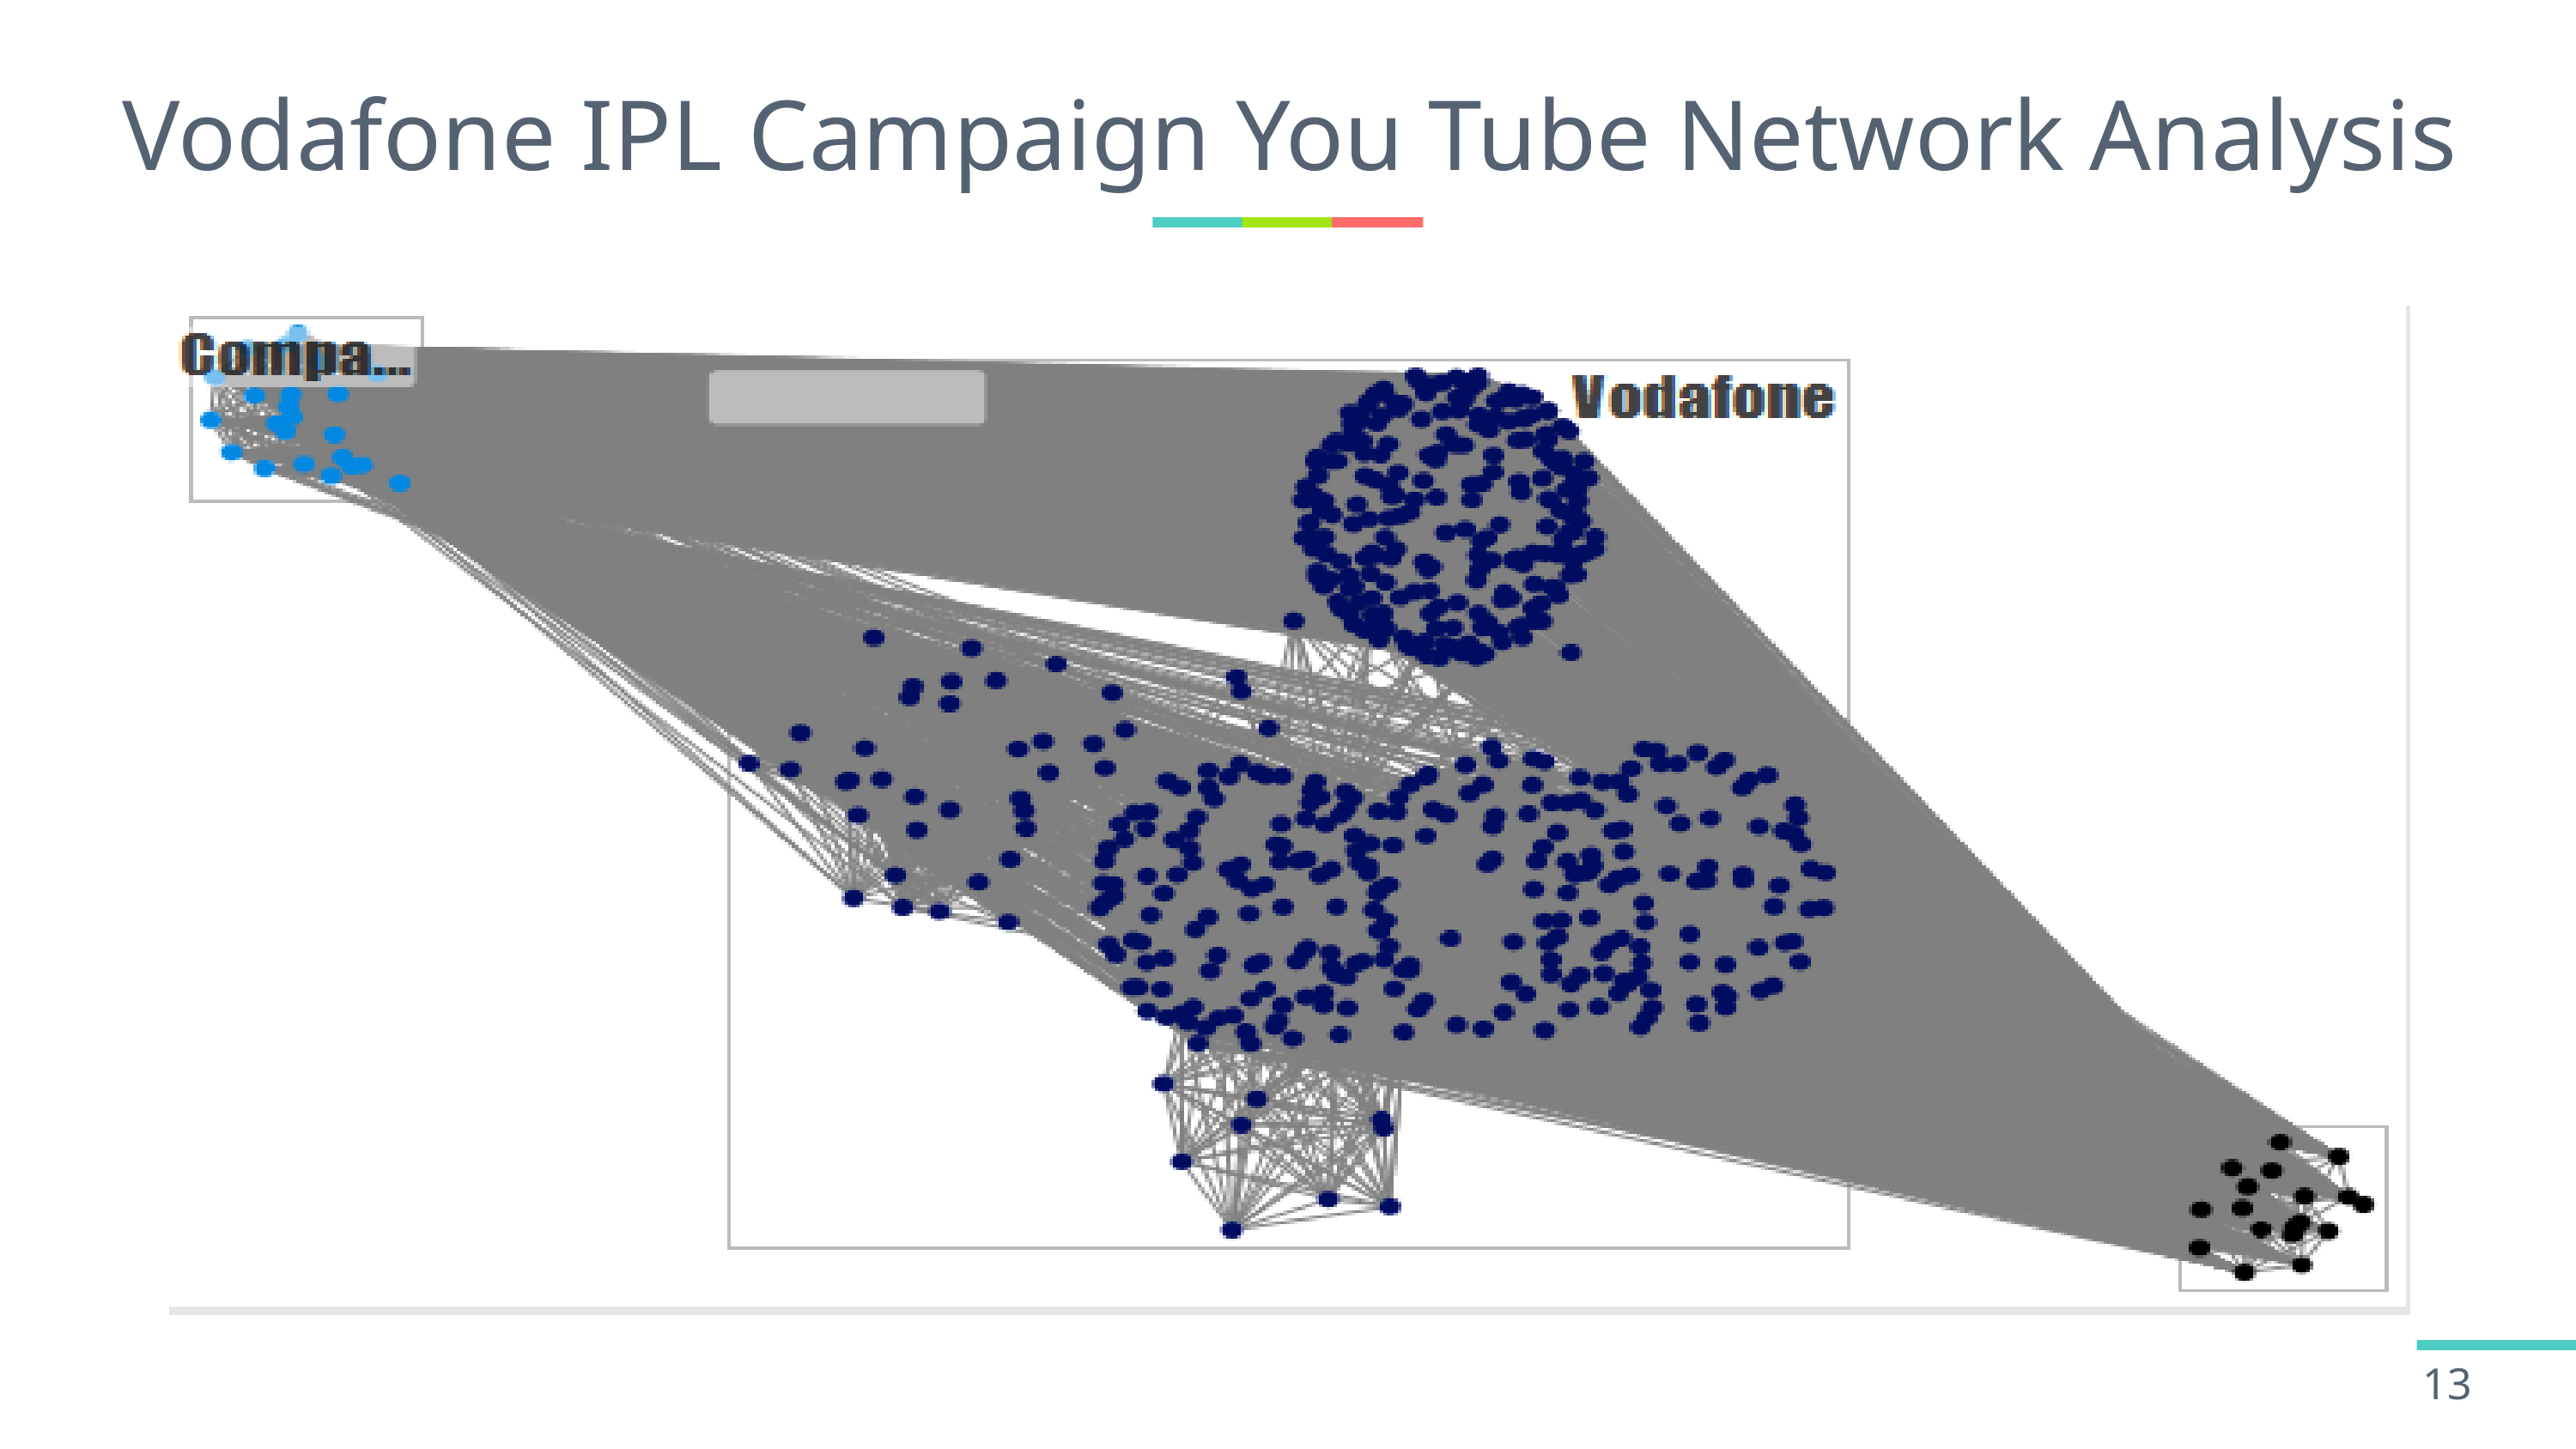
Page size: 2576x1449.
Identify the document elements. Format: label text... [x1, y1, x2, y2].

picture [168, 306, 2410, 1315]
title Vodafone IPL Campaign You Tube Network Analysis [69, 49, 2512, 230]
slide_number 13 [2409, 1351, 2576, 1421]
